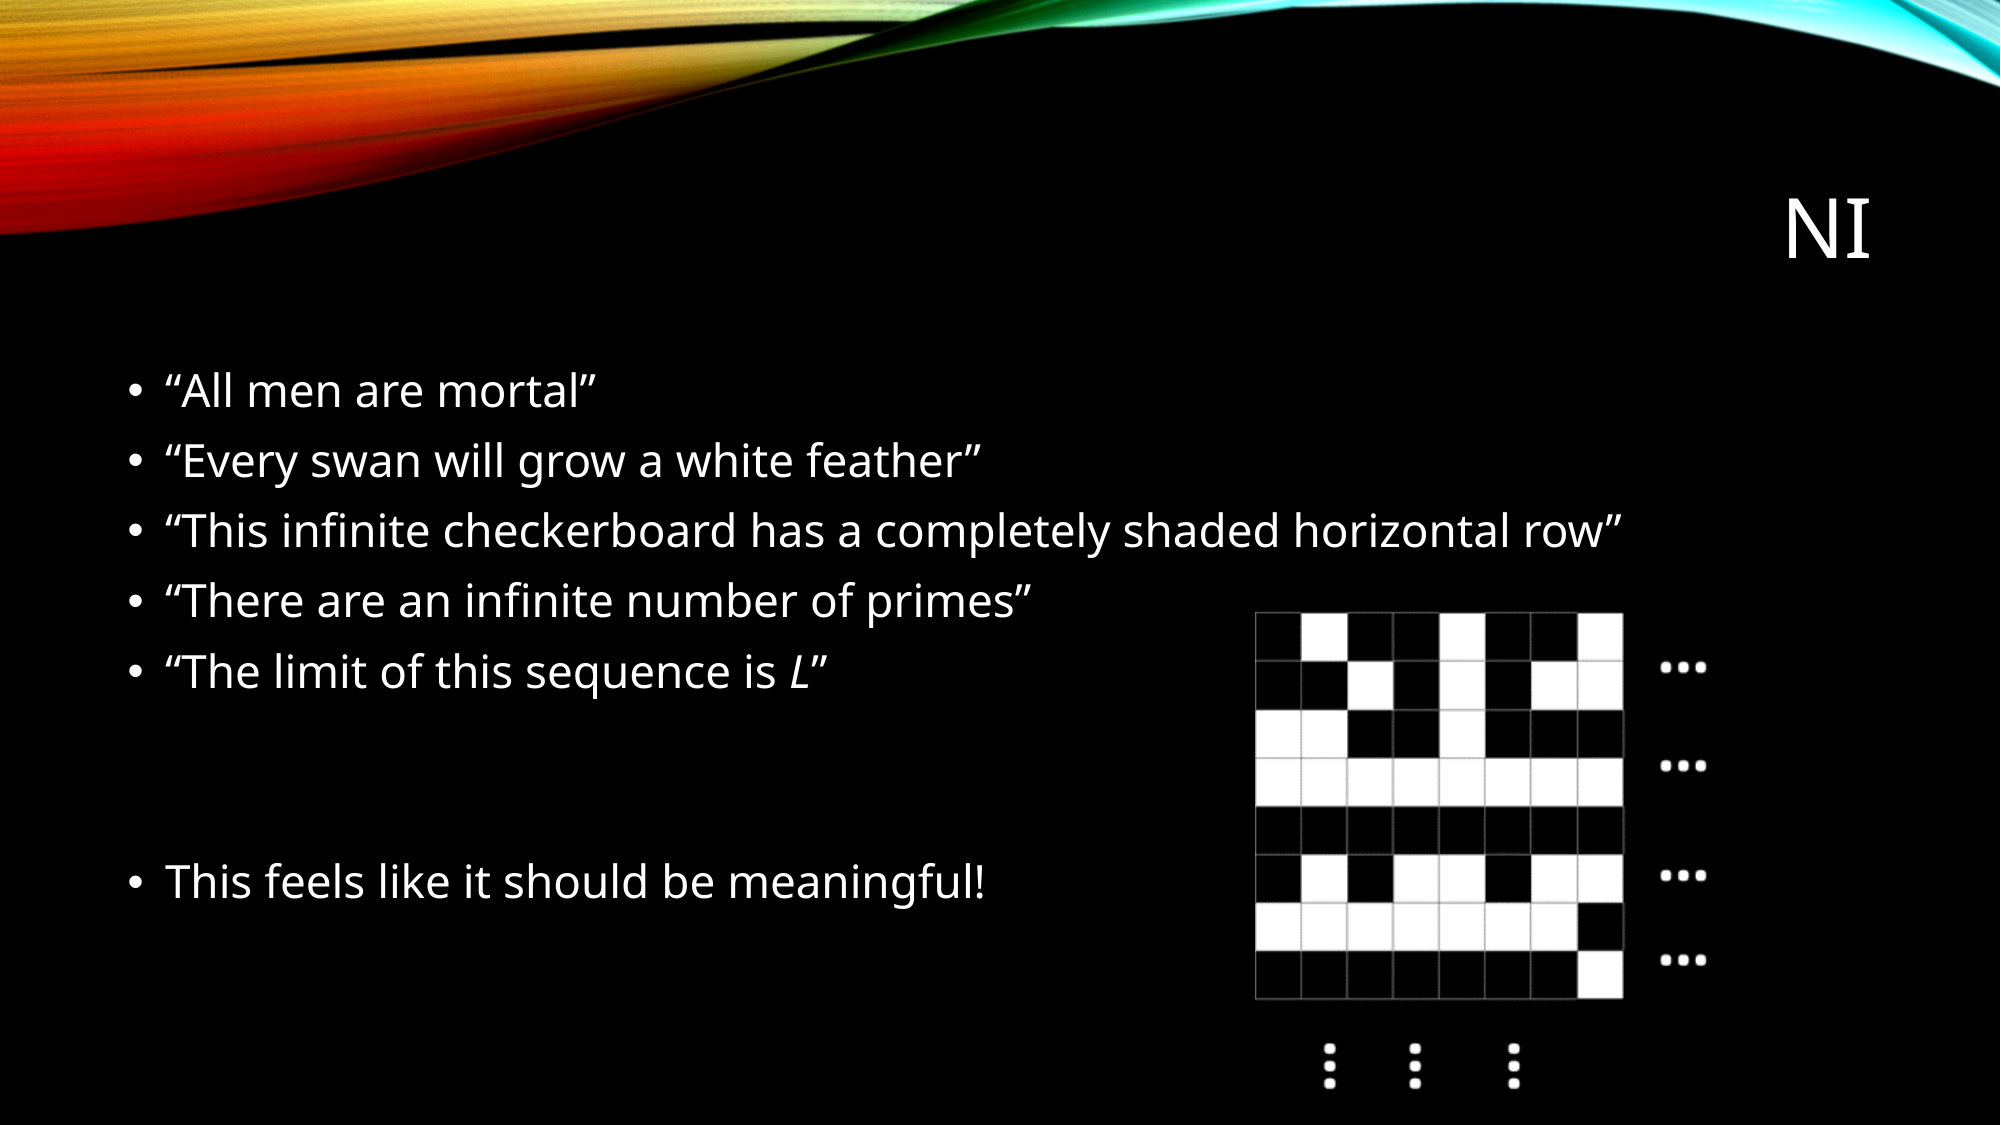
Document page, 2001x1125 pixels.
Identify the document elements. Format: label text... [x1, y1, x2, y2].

picture [0, 0, 2000, 237]
picture [1255, 577, 1746, 1123]
list “All men are mortal” “Every swan will grow a white feather” “This infinite checkerboard has a completely shaded horizontal row” “There are an infinite number of primes” “The limit of this sequence is L” This feels like it should be meaningful! [112, 360, 1888, 1021]
title NI [474, 125, 1888, 338]
